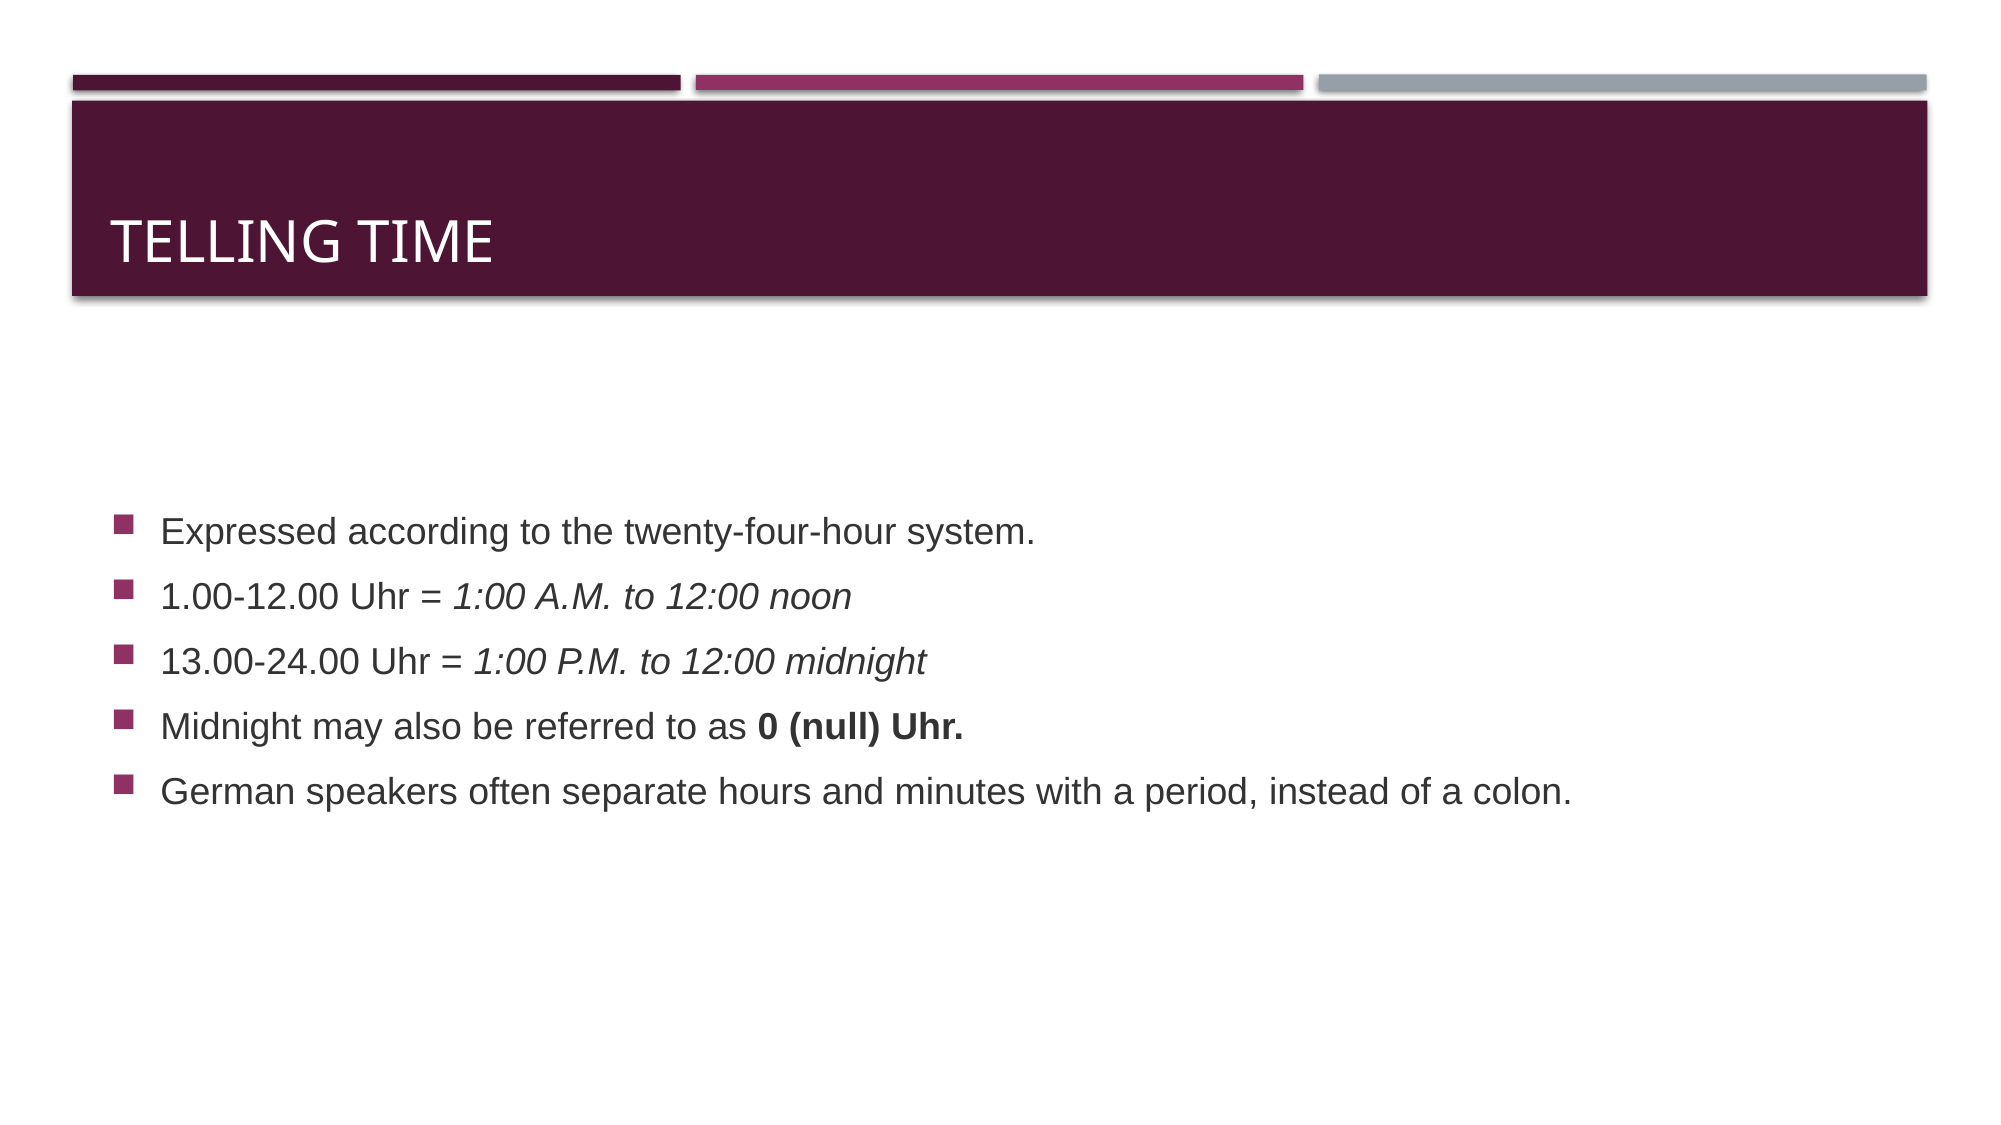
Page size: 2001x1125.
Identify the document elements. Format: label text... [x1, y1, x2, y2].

list Expressed according to the twenty-four-hour system. 1.00-12.00 Uhr = 1:00 A.M. to 12:00 noon 13.00-24.00 Uhr = 1:00 P.M. to 12:00 midnight Midnight may also be referred to as 0 (null) Uhr. German speakers often separate hours and minutes with a period, instead of a colon. [95, 357, 1905, 962]
title Telling Time [95, 115, 1905, 282]
